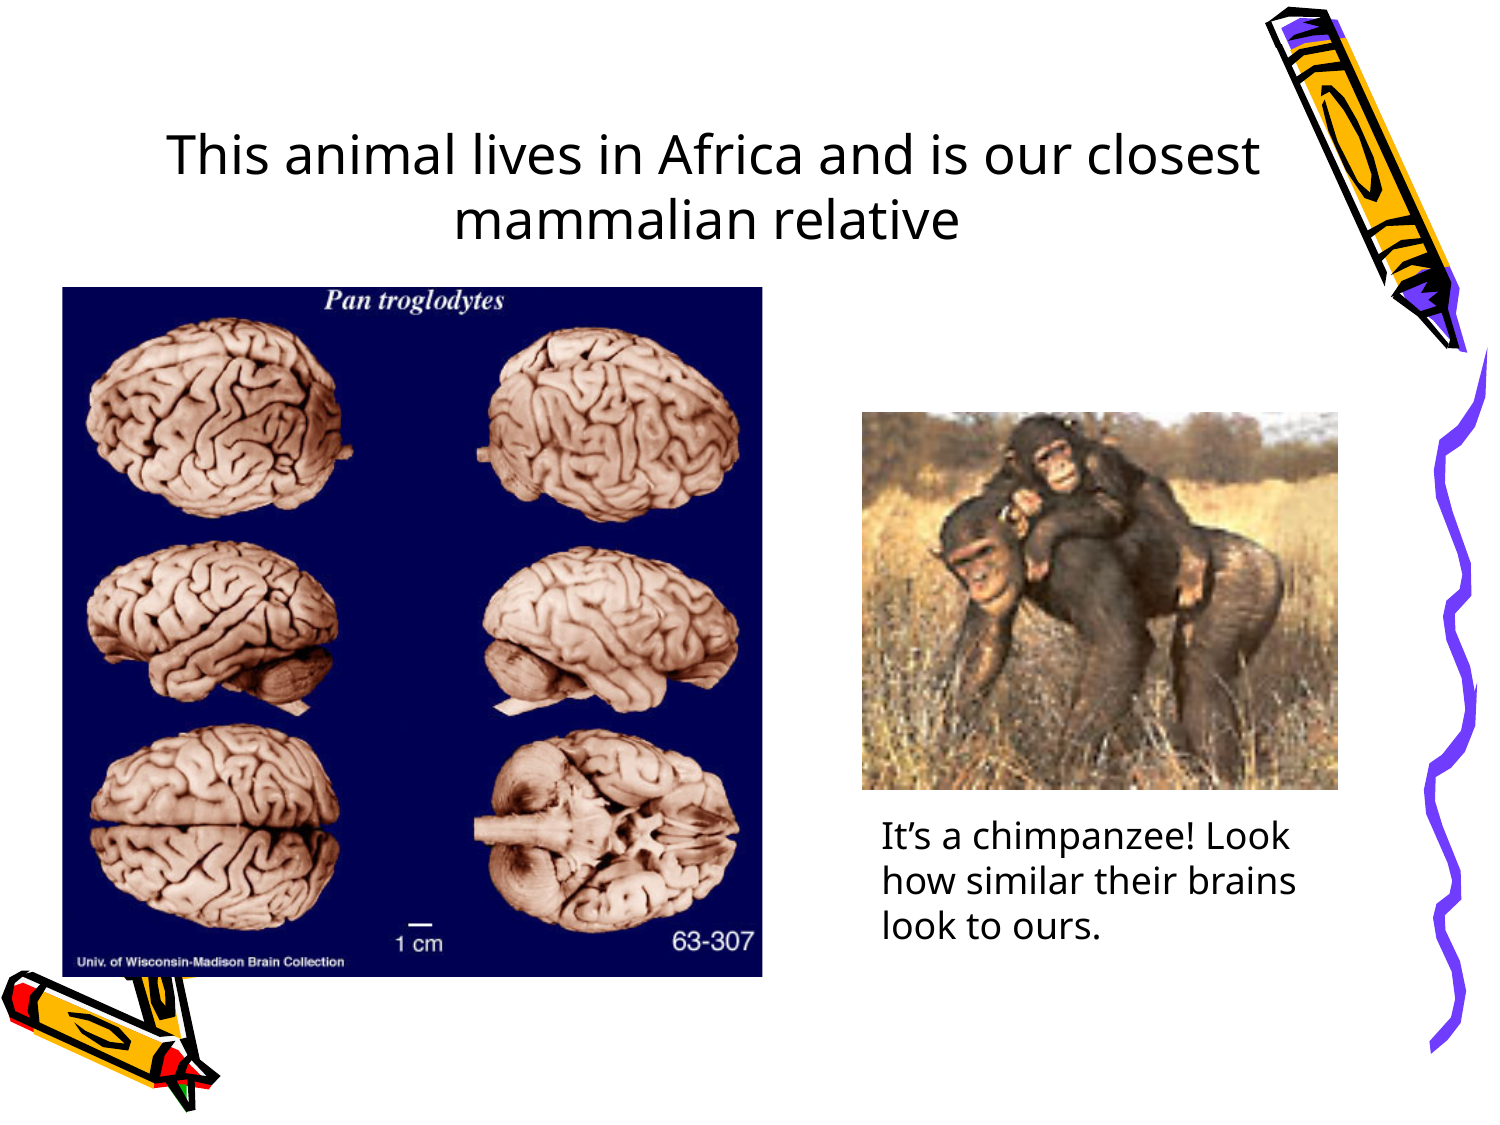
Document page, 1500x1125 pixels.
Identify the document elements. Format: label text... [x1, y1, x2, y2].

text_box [1175, 0, 1500, 355]
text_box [1423, 362, 1488, 1055]
picture [862, 412, 1338, 790]
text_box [1, 908, 295, 1114]
picture [62, 286, 763, 977]
text_box This animal lives in Africa and is our closest mammalian relative [150, 79, 1170, 250]
text_box It’s a chimpanzee! Look how similar their brains look to ours. [875, 812, 1340, 986]
